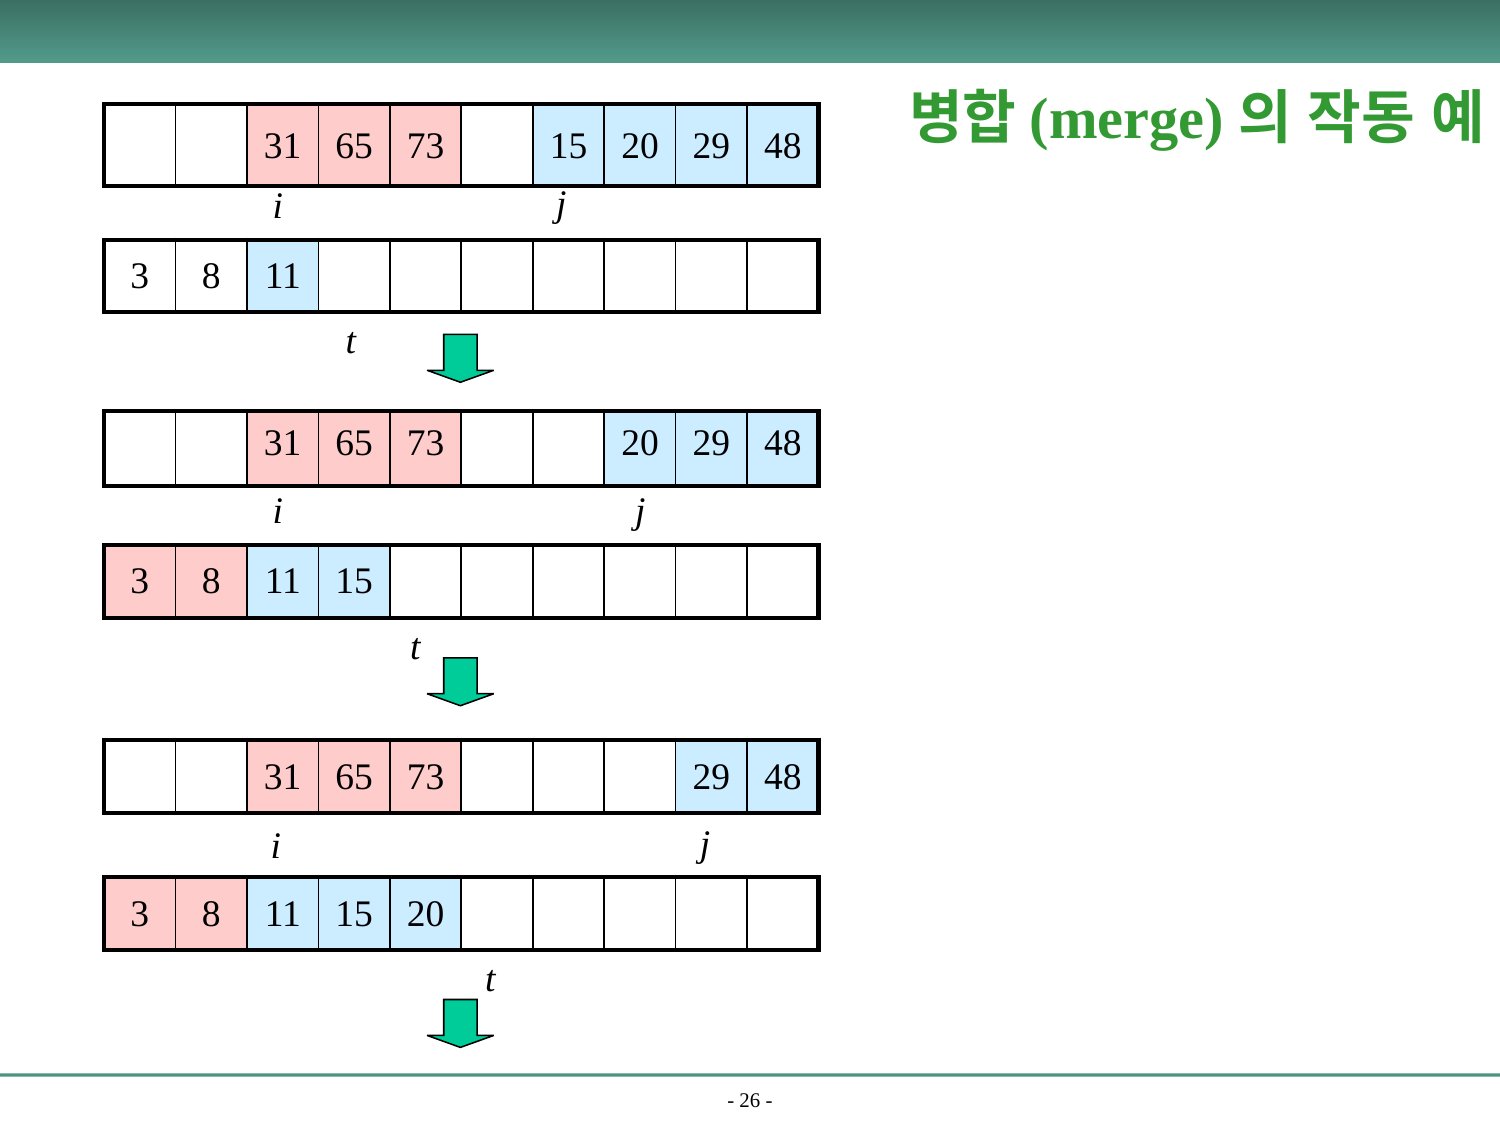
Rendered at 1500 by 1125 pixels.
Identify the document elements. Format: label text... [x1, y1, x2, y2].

table_header [534, 742, 603, 811]
table_header [676, 242, 746, 310]
table_header 48 [748, 413, 816, 484]
table_header [748, 242, 816, 310]
table_header 3 [106, 879, 175, 948]
table_header 15 [319, 879, 389, 948]
table_header [605, 242, 675, 310]
table_header [605, 547, 675, 616]
table_header [748, 879, 816, 948]
table_header [319, 242, 389, 310]
table_header 65 [319, 742, 389, 811]
table_header 3 [106, 242, 175, 310]
table_header 15 [534, 106, 603, 184]
table_header [391, 242, 460, 310]
table_header [462, 106, 532, 184]
table_header [462, 879, 532, 948]
text_box t [330, 309, 372, 369]
table_header 20 [605, 413, 675, 484]
text_box 병합(merge)의 작동 예 [893, 50, 1500, 182]
table_header [534, 547, 603, 616]
text_box t [395, 614, 436, 674]
table_header 8 [176, 242, 246, 310]
table_header 31 [248, 106, 318, 184]
text_box j [541, 171, 582, 232]
table_header [462, 242, 532, 310]
table_header 29 [676, 742, 746, 811]
table_header 11 [248, 879, 318, 948]
table_header 31 [248, 742, 318, 811]
table_header [534, 413, 603, 484]
table_header [176, 742, 246, 811]
table_header [534, 879, 603, 948]
table_header [106, 413, 175, 484]
table_header [462, 413, 532, 484]
table_header 20 [391, 879, 460, 948]
table_header 48 [748, 742, 816, 811]
table_header [605, 879, 675, 948]
table_header 20 [605, 106, 675, 184]
table_header 15 [319, 547, 389, 616]
table_header 8 [176, 879, 246, 948]
text_box i [257, 173, 299, 234]
text_box i [255, 813, 297, 873]
table_header [176, 413, 246, 484]
table_header 73 [391, 106, 460, 184]
table_header 11 [248, 547, 318, 616]
table_header 48 [748, 106, 816, 184]
text_box j [620, 478, 661, 539]
table_header [748, 547, 816, 616]
table_header [106, 742, 175, 811]
table_header 31 [248, 413, 318, 484]
table_header [391, 547, 460, 616]
text_box [427, 657, 494, 706]
text_box j [685, 811, 726, 871]
table_header [676, 879, 746, 948]
table_header 8 [176, 547, 246, 616]
table_header 3 [106, 547, 175, 616]
table_header 11 [248, 242, 318, 310]
table_header [176, 106, 246, 184]
table_header 73 [391, 413, 460, 484]
text_box [427, 334, 494, 383]
table_header 65 [319, 106, 389, 184]
table_header [605, 742, 675, 811]
table_header 65 [319, 413, 389, 484]
text_box [427, 999, 494, 1048]
table_header 29 [676, 413, 746, 484]
table_header [462, 742, 532, 811]
text_box t [470, 946, 511, 1007]
table_header [676, 547, 746, 616]
table_header [462, 547, 532, 616]
text_box i [257, 478, 299, 539]
table_header [106, 106, 175, 184]
table_header 29 [676, 106, 746, 184]
table_header 73 [391, 742, 460, 811]
table_header [534, 242, 603, 310]
